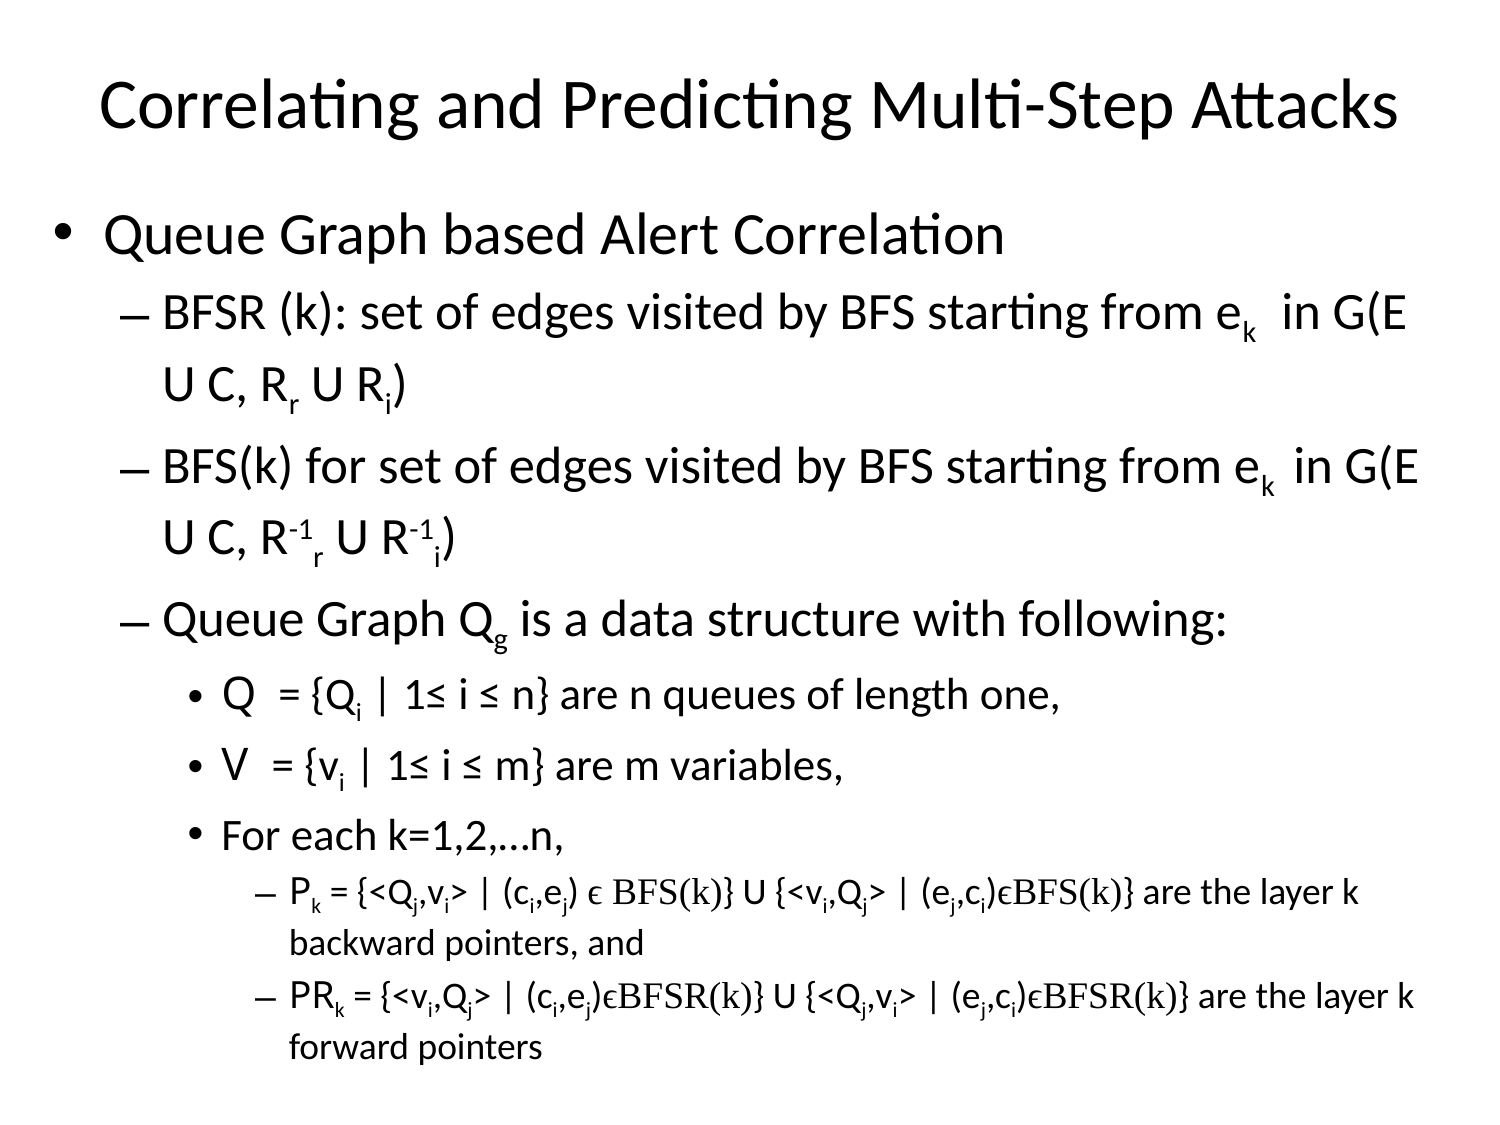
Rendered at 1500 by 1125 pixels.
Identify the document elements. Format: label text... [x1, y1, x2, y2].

list Queue Graph based Alert Correlation BFSR (k): set of edges visited by BFS starting from ek in G(E U C, Rr U Ri) BFS(k) for set of edges visited by BFS starting from ek in G(E U C, R-1r U R-1i) Queue Graph Qg is a data structure with following: Q = {Qi | 1≤ i ≤ n} are n queues of length one, V = {vi | 1≤ i ≤ m} are m variables, For each k=1,2,…n, Pk = {<Qj,vi> | (ci,ej) ϵ BFS(k)} U {<vi,Qj> | (ej,ci)ϵBFS(k)} are the layer k backward pointers, and PRk = {<vi,Qj> | (ci,ej)ϵBFSR(k)} U {<Qj,vi> | (ej,ci)ϵBFSR(k)} are the layer k forward pointers [37, 187, 1463, 1075]
title Correlating and Predicting Multi-Step Attacks [75, 24, 1425, 175]
